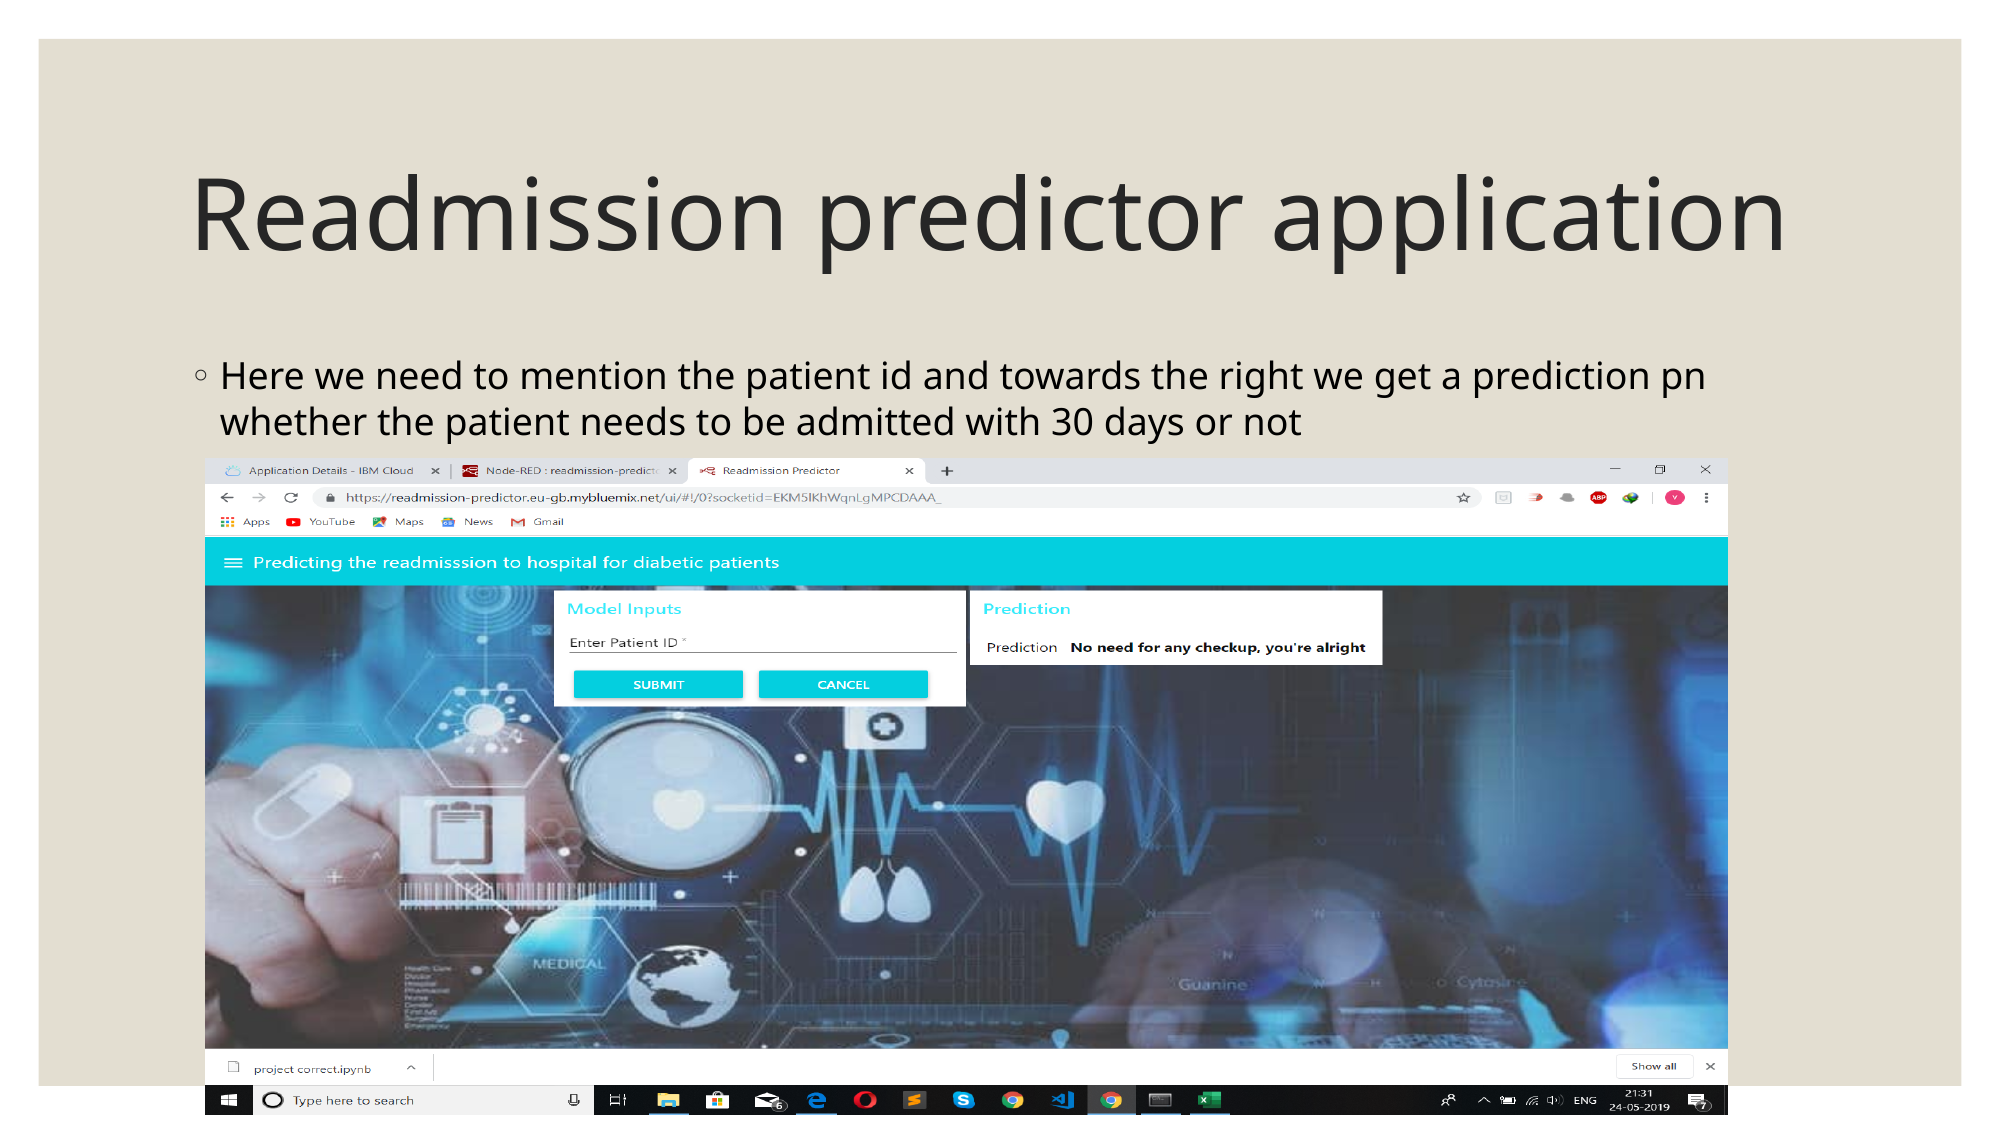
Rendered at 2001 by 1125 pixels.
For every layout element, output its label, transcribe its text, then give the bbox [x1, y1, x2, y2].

title Readmission predictor application [174, 105, 1825, 331]
picture [205, 458, 1728, 1115]
list Here we need to mention the patient id and towards the right we get a prediction pn whether the patient needs to be admitted with 30 days or not [174, 345, 1825, 990]
